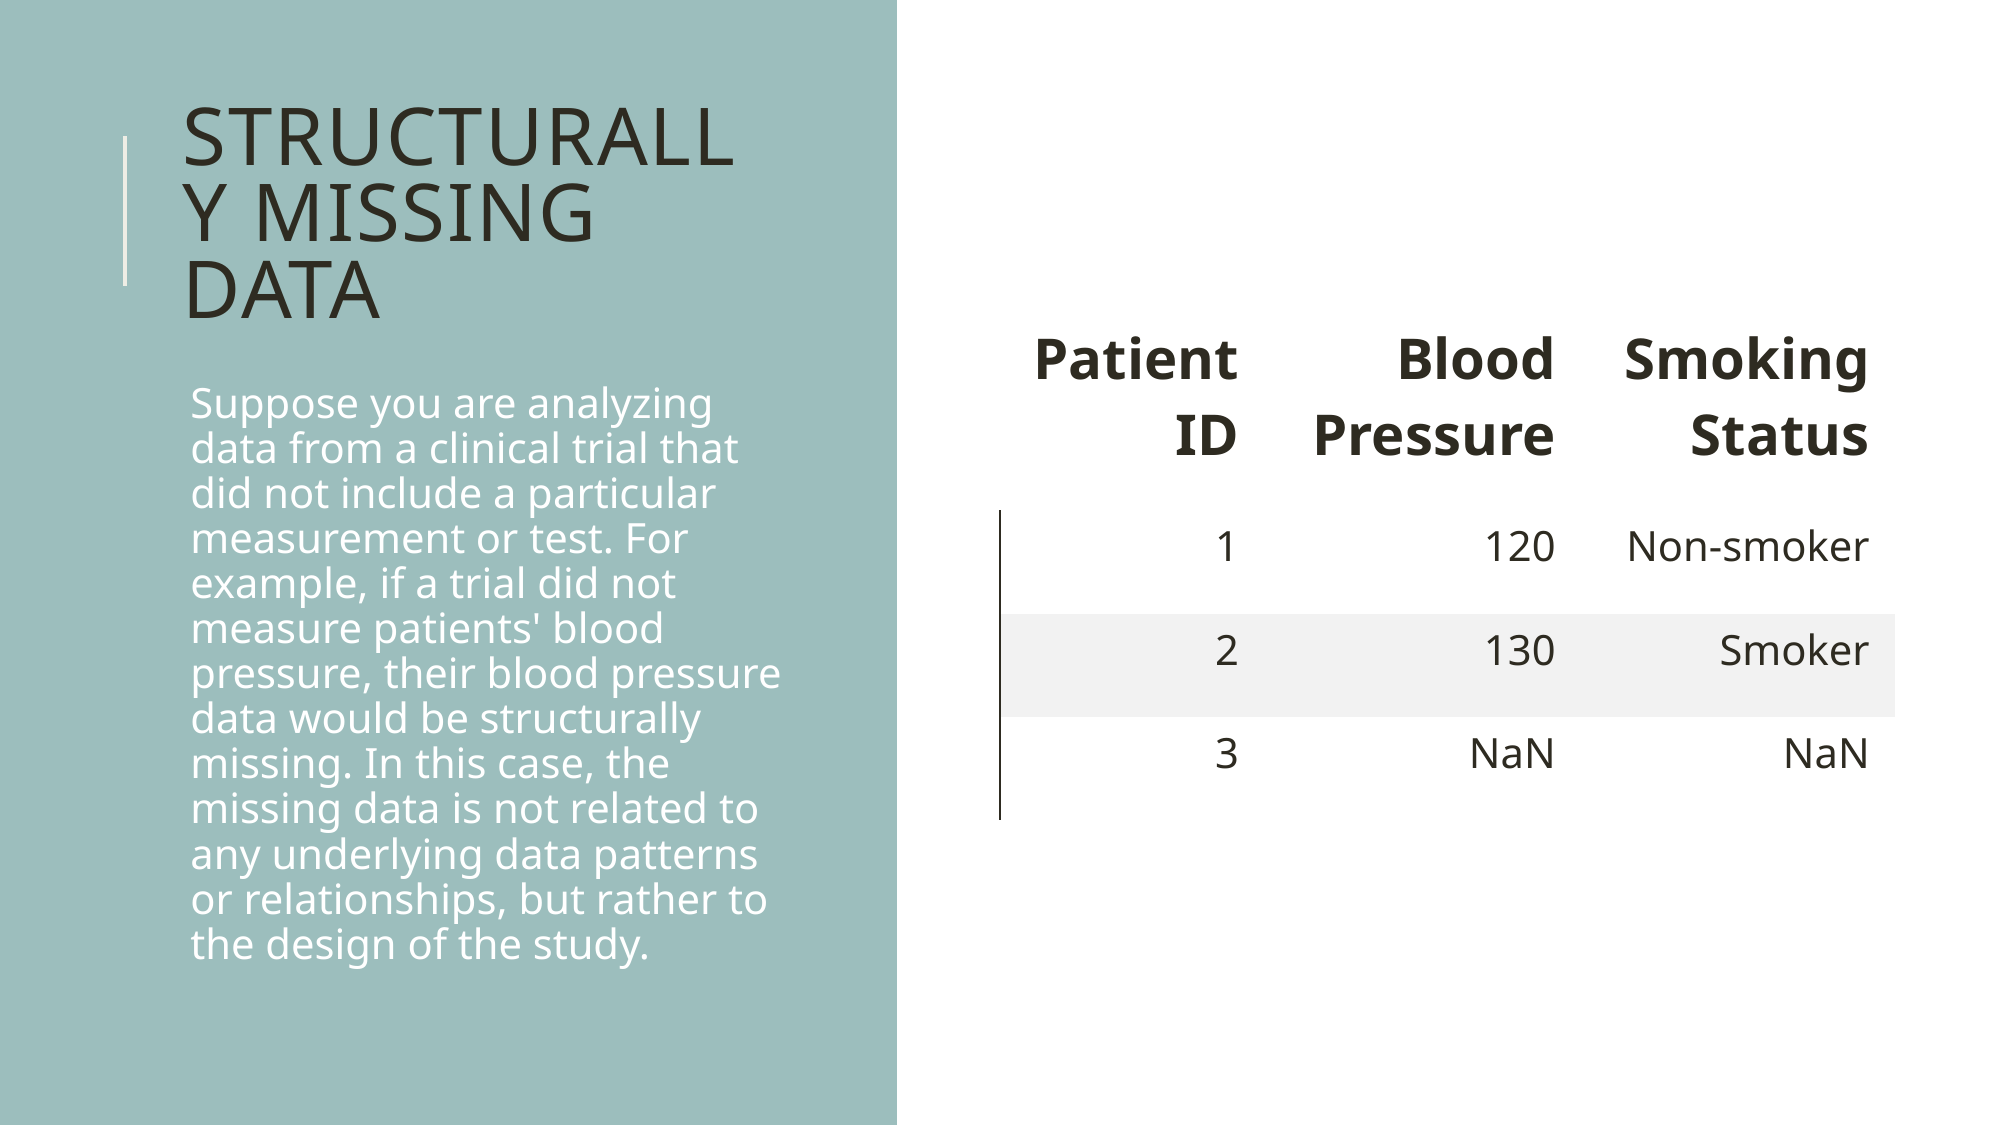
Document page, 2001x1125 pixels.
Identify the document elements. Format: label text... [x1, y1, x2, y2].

table_cell Non-smoker [1581, 510, 1895, 614]
title Structurally Missing Data [168, 96, 788, 342]
table_cell 3 [1001, 717, 1264, 820]
table_cell 120 [1264, 510, 1581, 614]
table_cell 2 [1001, 614, 1264, 717]
table_header Patient ID [1000, 314, 1264, 510]
table_cell NaN [1264, 717, 1581, 820]
table_cell NaN [1581, 717, 1895, 820]
table_header Smoking Status [1581, 314, 1895, 510]
table_cell 130 [1264, 614, 1581, 717]
table_cell 1 [1001, 510, 1264, 614]
table_header Blood Pressure [1264, 314, 1581, 510]
list Suppose you are analyzing data from a clinical trial that did not include a particular measurement or test. For example, if a trial did not measure patients' blood pressure, their blood pressure data would be structurally missing. In this case, the missing data is not related to any underlying data patterns or relationships, but rather to the design of the study. [168, 375, 790, 1020]
table_cell Smoker [1581, 614, 1895, 717]
text_box [0, 0, 898, 1125]
